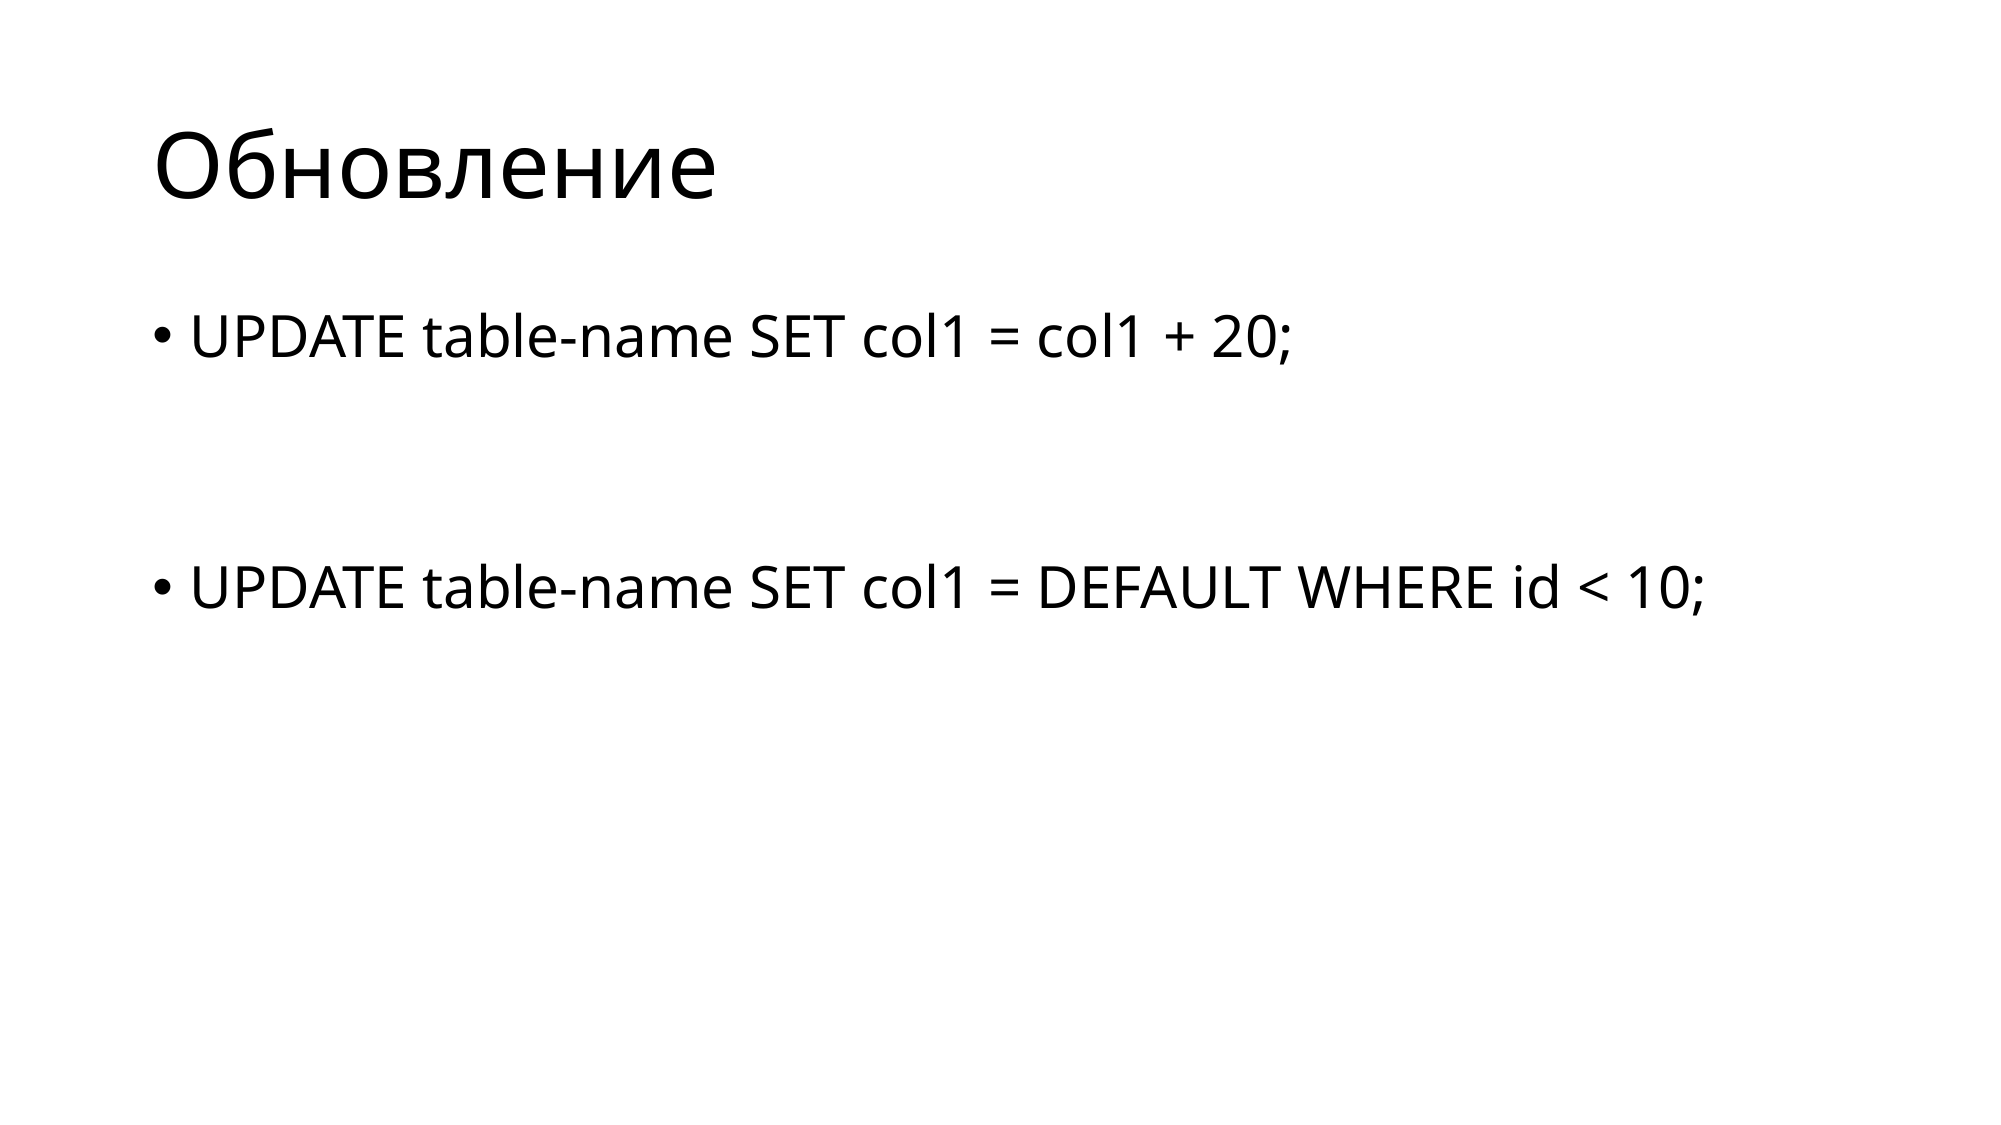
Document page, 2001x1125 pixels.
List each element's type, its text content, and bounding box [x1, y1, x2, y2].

list UPDATE table-name SET col1 = col1 + 20; UPDATE table-name SET col1 = DEFAULT WHERE id < 10; [137, 299, 1863, 1014]
title Обновление [137, 59, 1863, 278]
